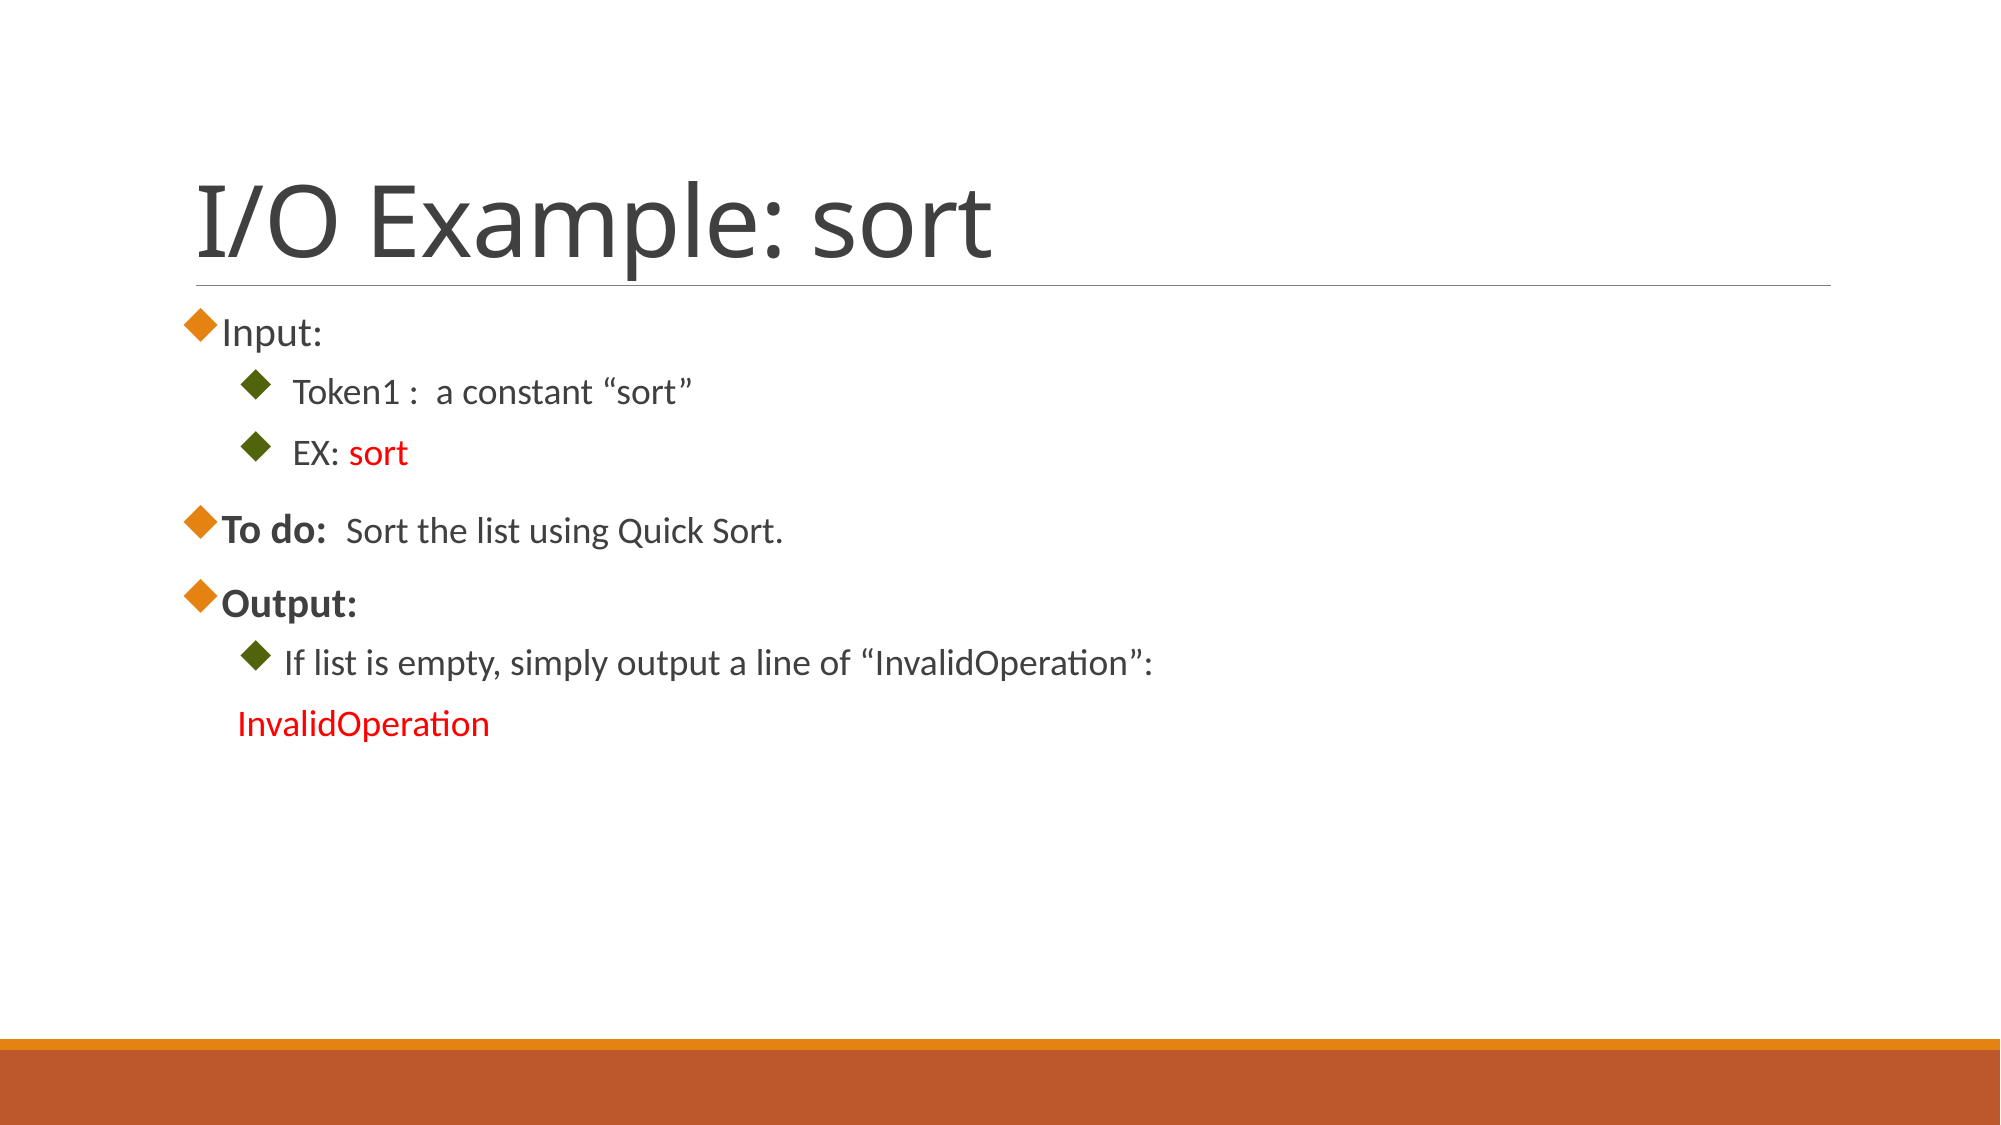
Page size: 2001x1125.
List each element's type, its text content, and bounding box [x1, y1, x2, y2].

title I/O Example: sort [180, 47, 1830, 285]
list Input: Token1 : a constant “sort” EX: sort To do: Sort the list using Quick Sort. Output: If list is empty, simply output a line of “InvalidOperation”: InvalidOperation [180, 302, 1830, 963]
